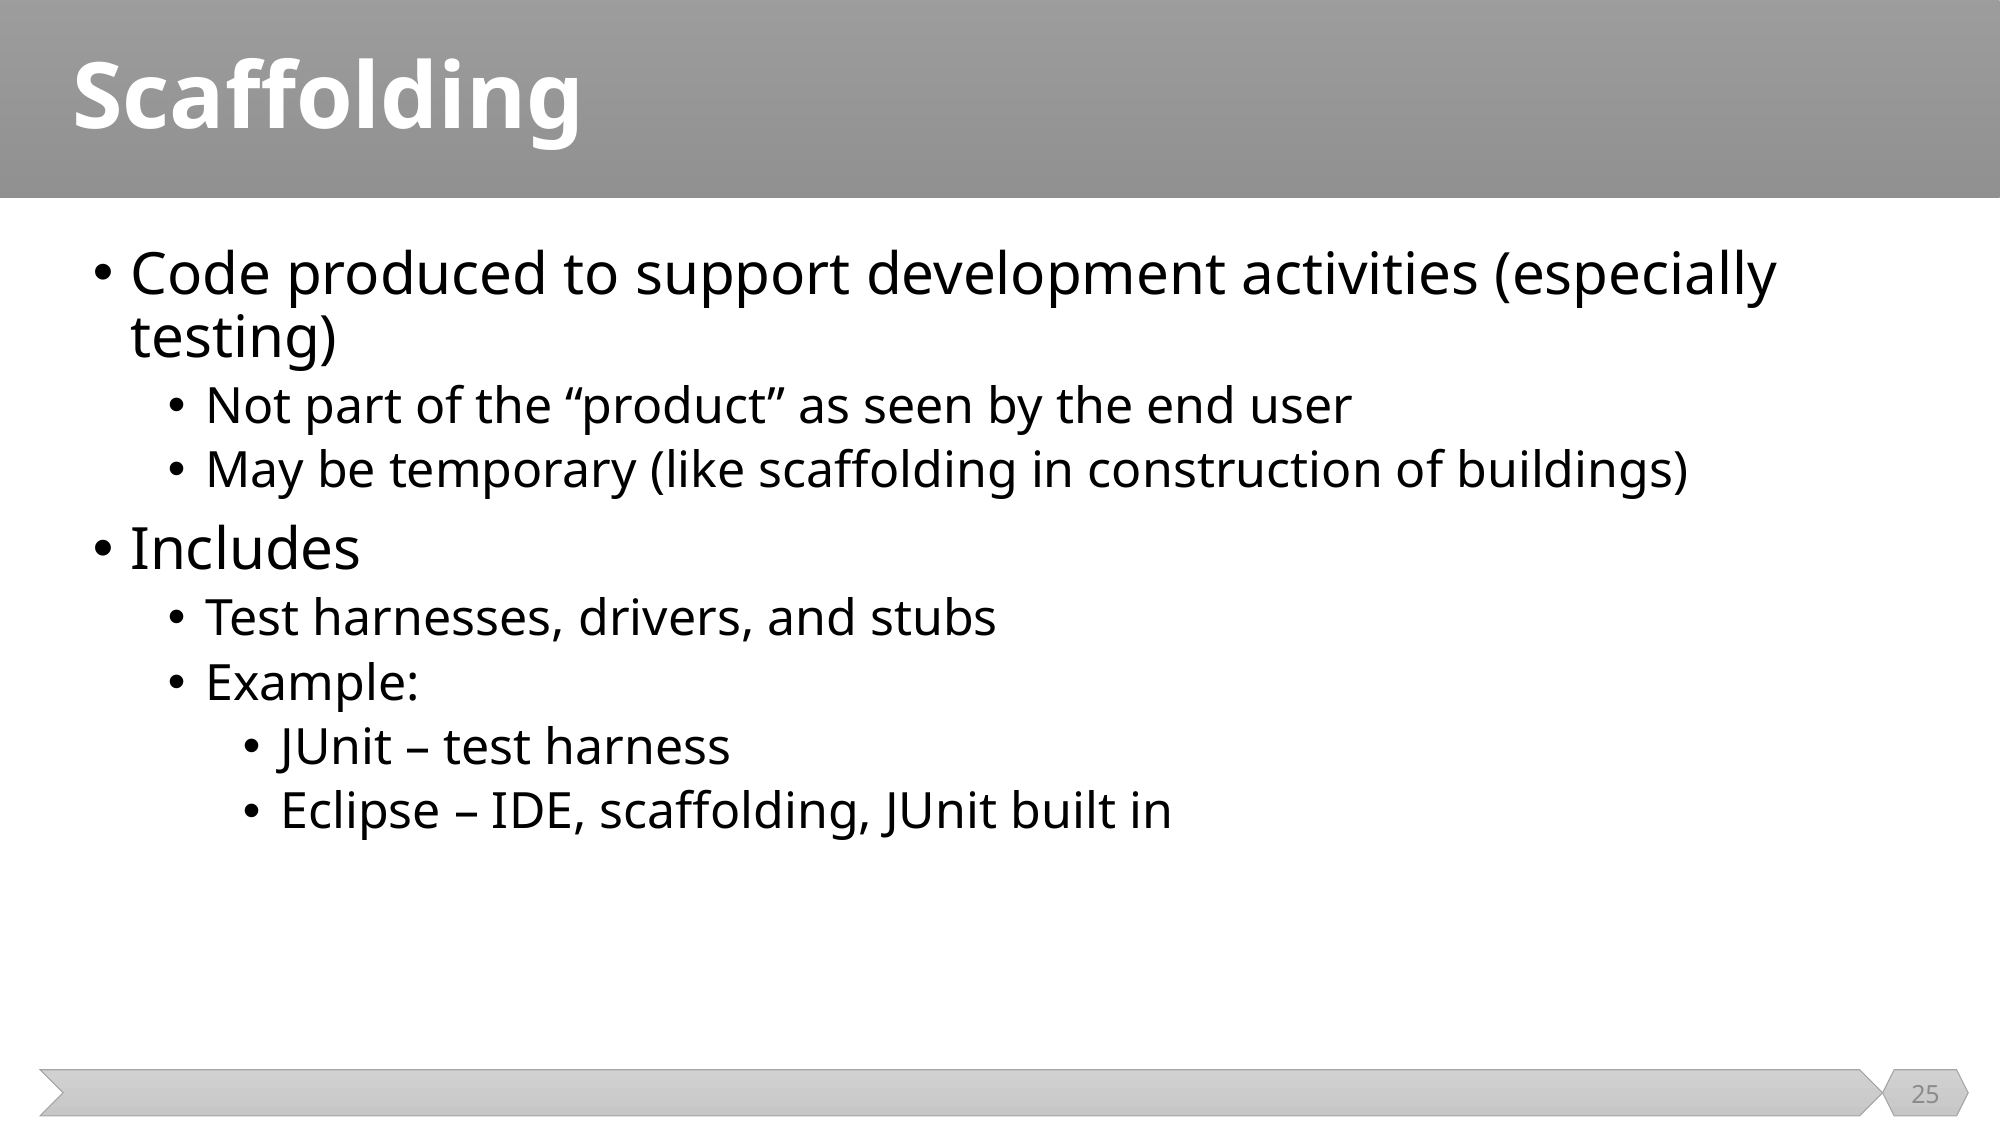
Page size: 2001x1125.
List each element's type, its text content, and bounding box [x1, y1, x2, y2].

title Scaffolding [56, 0, 1969, 199]
slide_number 25 [1882, 1065, 1969, 1125]
list Code produced to support development activities (especially testing) Not part of the “product” as seen by the end user May be temporary (like scaffolding in construction of buildings) Includes Test harnesses, drivers, and stubs Example: JUnit – test harness Eclipse – IDE, scaffolding, JUnit built in [77, 236, 1902, 1014]
